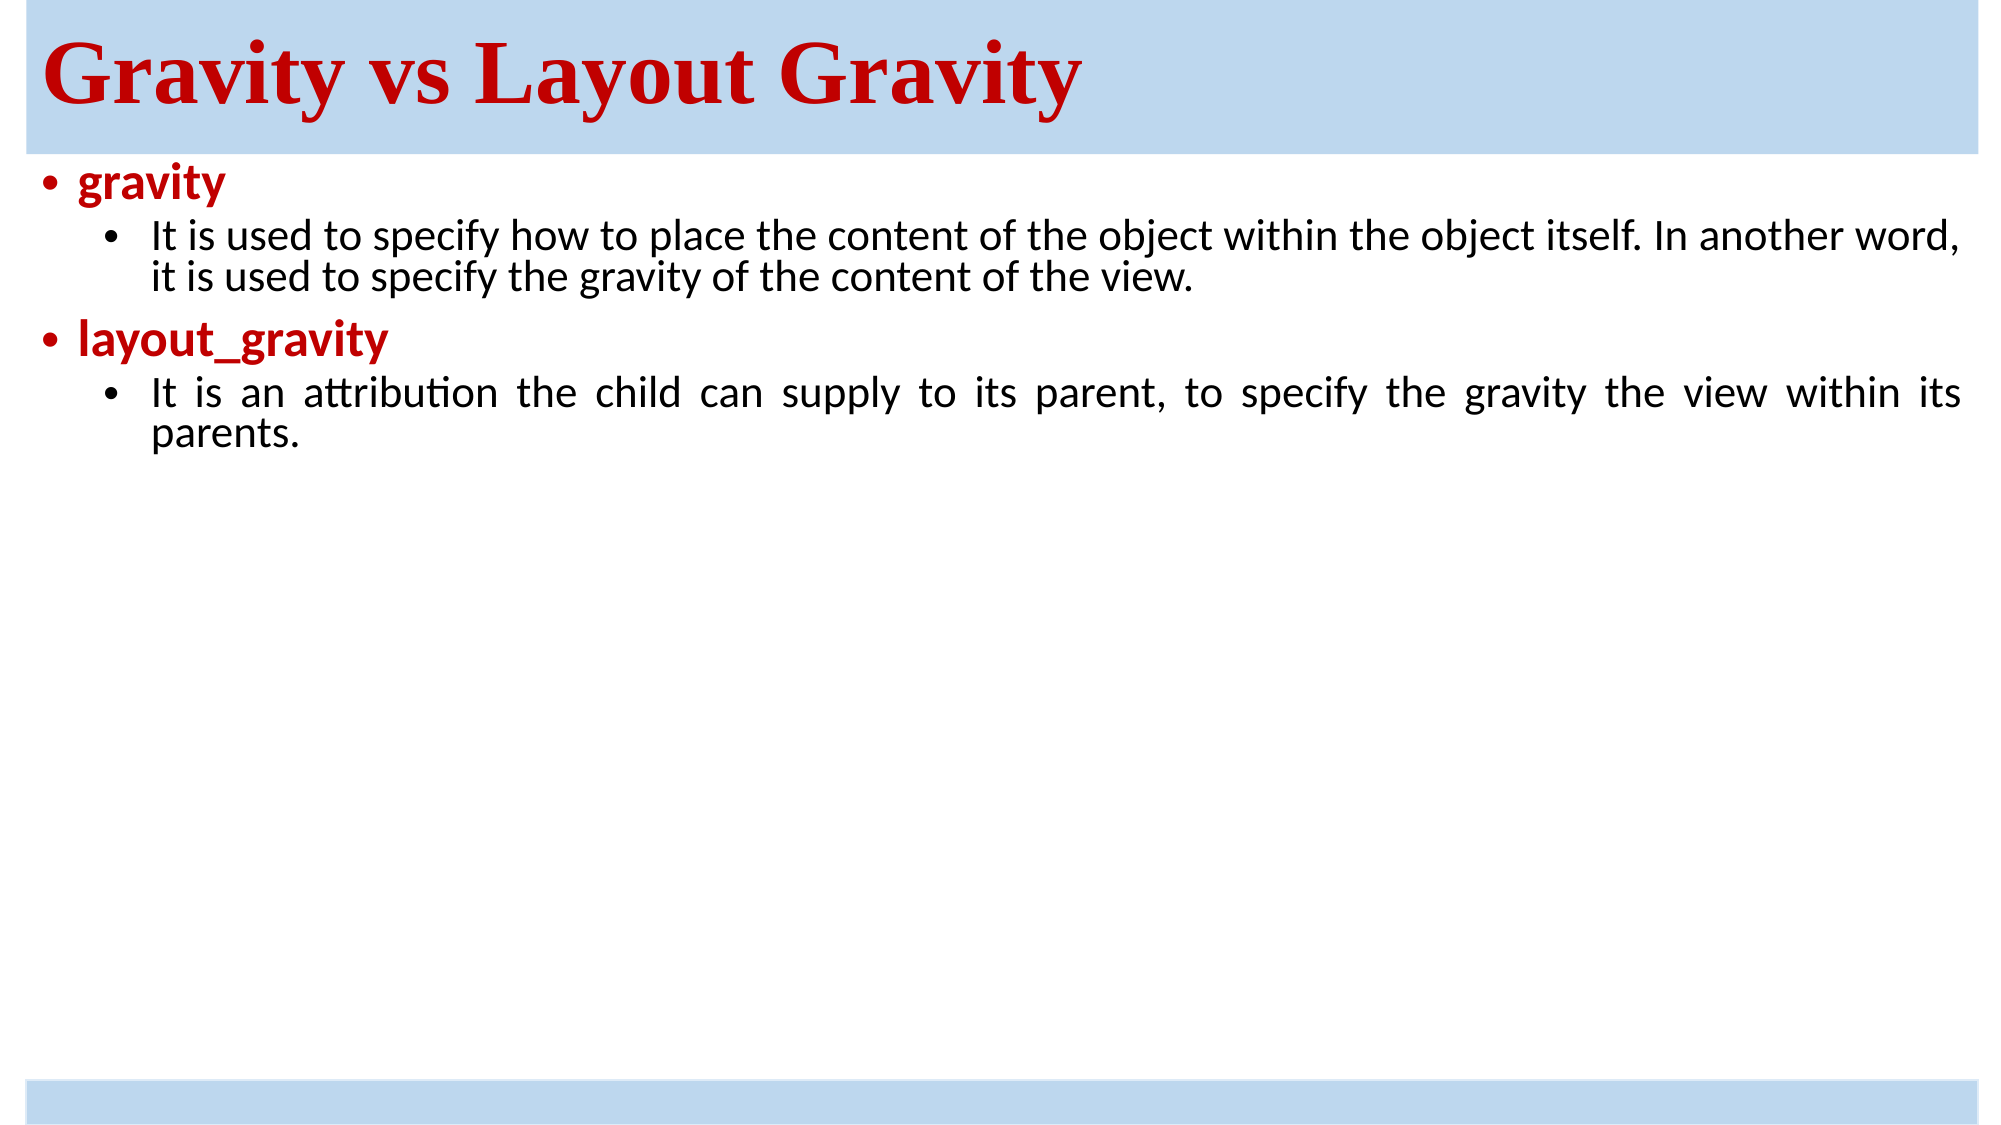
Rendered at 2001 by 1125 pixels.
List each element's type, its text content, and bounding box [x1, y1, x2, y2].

list gravity It is used to specify how to place the content of the object within the object itself. In another word, it is used to specify the gravity of the content of the view. layout_gravity It is an attribution the child can supply to its parent, to specify the gravity the view within its parents. [26, 154, 1979, 467]
title Gravity vs Layout Gravity [26, 0, 1979, 154]
